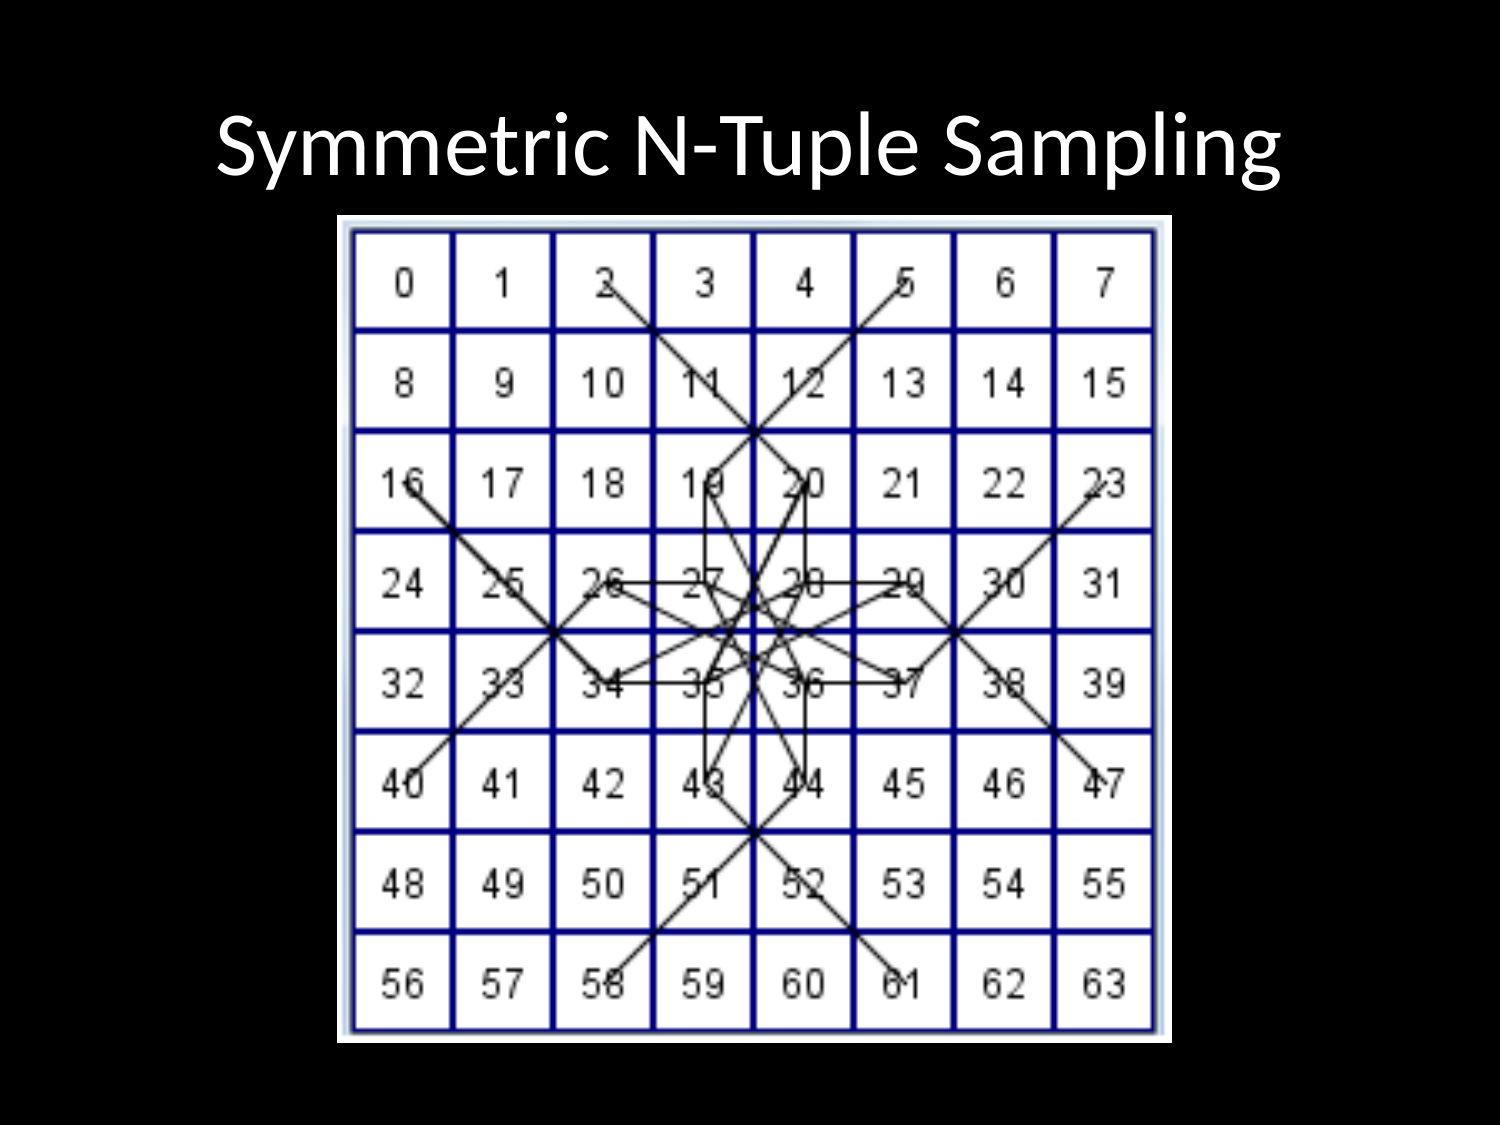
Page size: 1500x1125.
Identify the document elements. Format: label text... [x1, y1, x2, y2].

title Symmetric N-Tuple Sampling [74, 44, 1426, 233]
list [337, 214, 1173, 1044]
